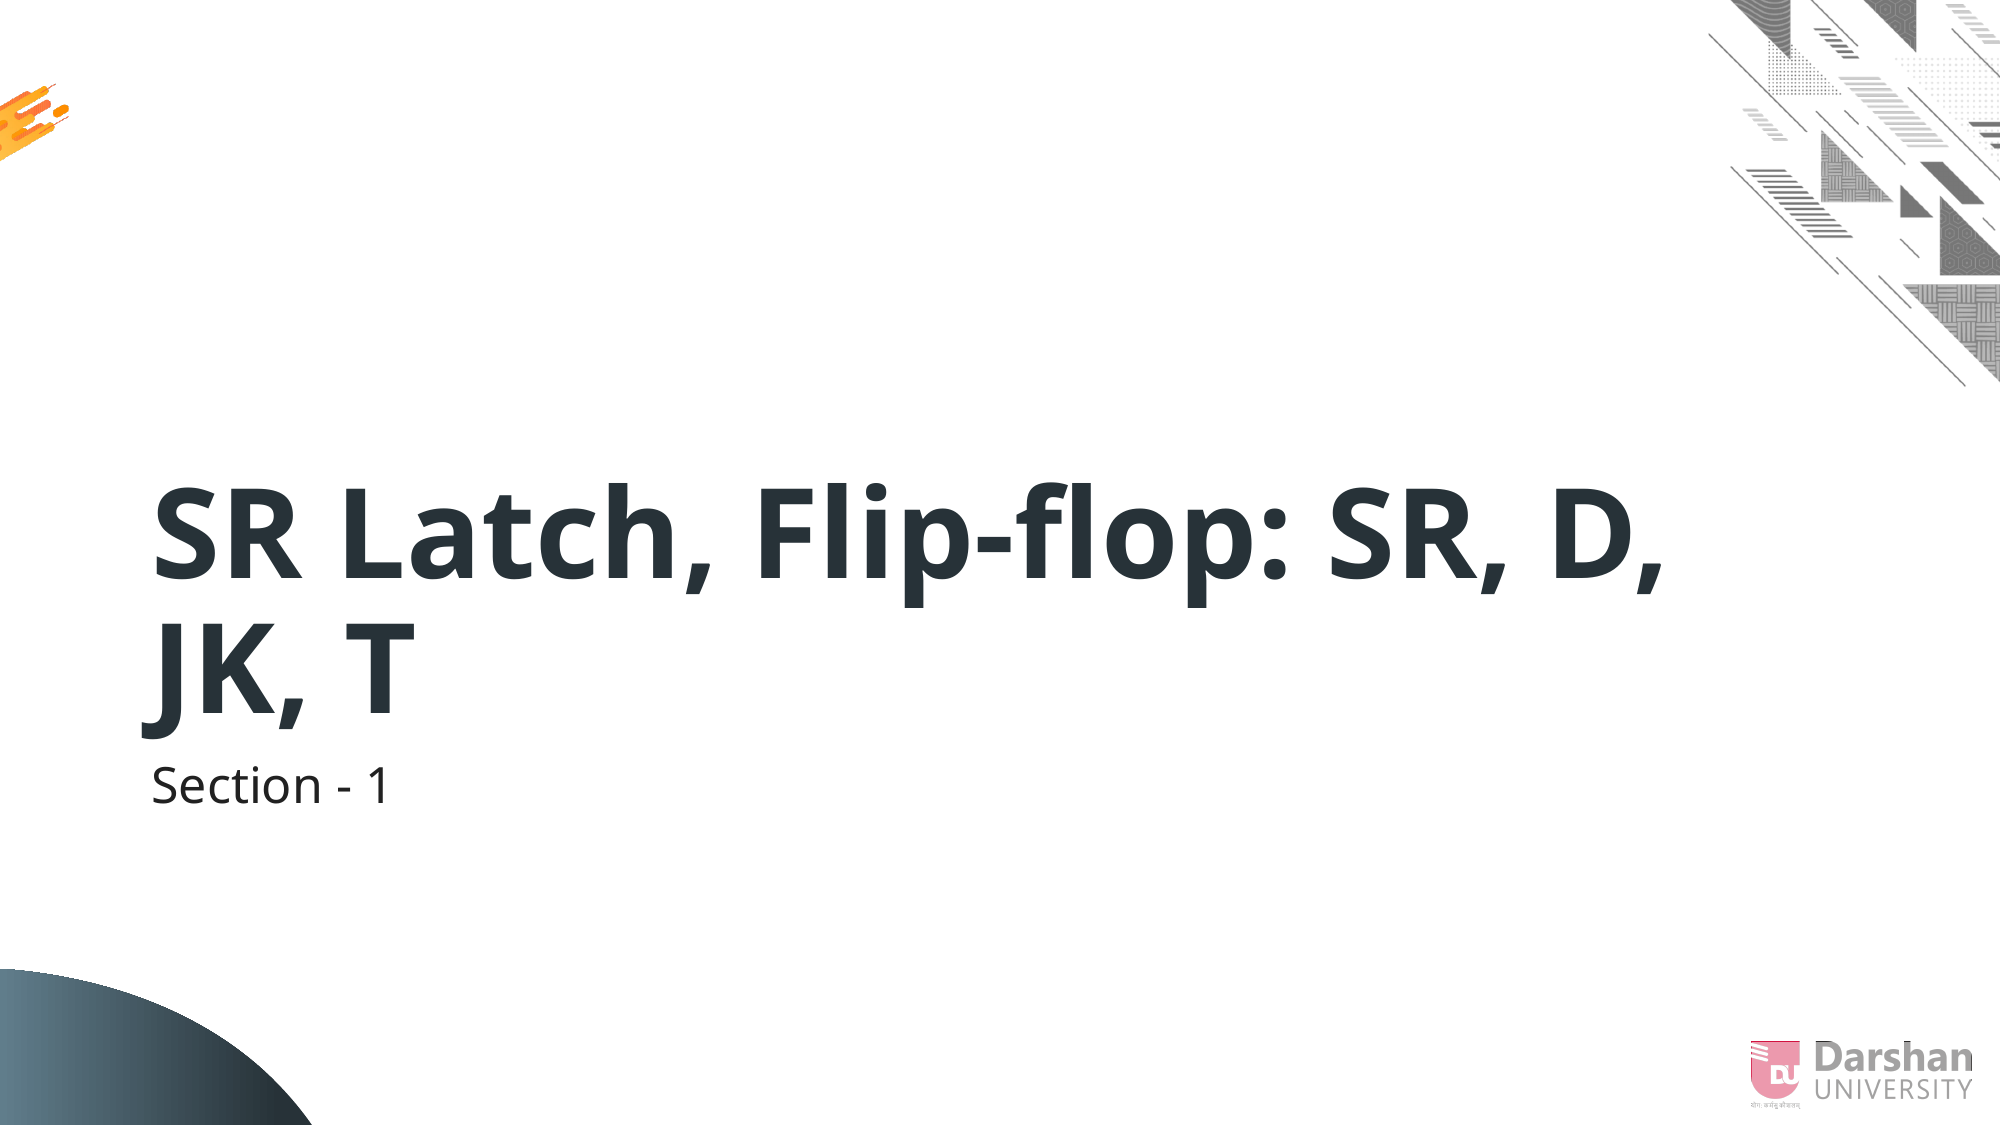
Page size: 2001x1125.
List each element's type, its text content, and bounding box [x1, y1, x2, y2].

title SR Latch, Flip-flop: SR, D, JK, T [136, 280, 1862, 749]
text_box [1751, 1041, 1972, 1109]
picture [0, 65, 90, 193]
list Section - 1 [136, 752, 1862, 999]
